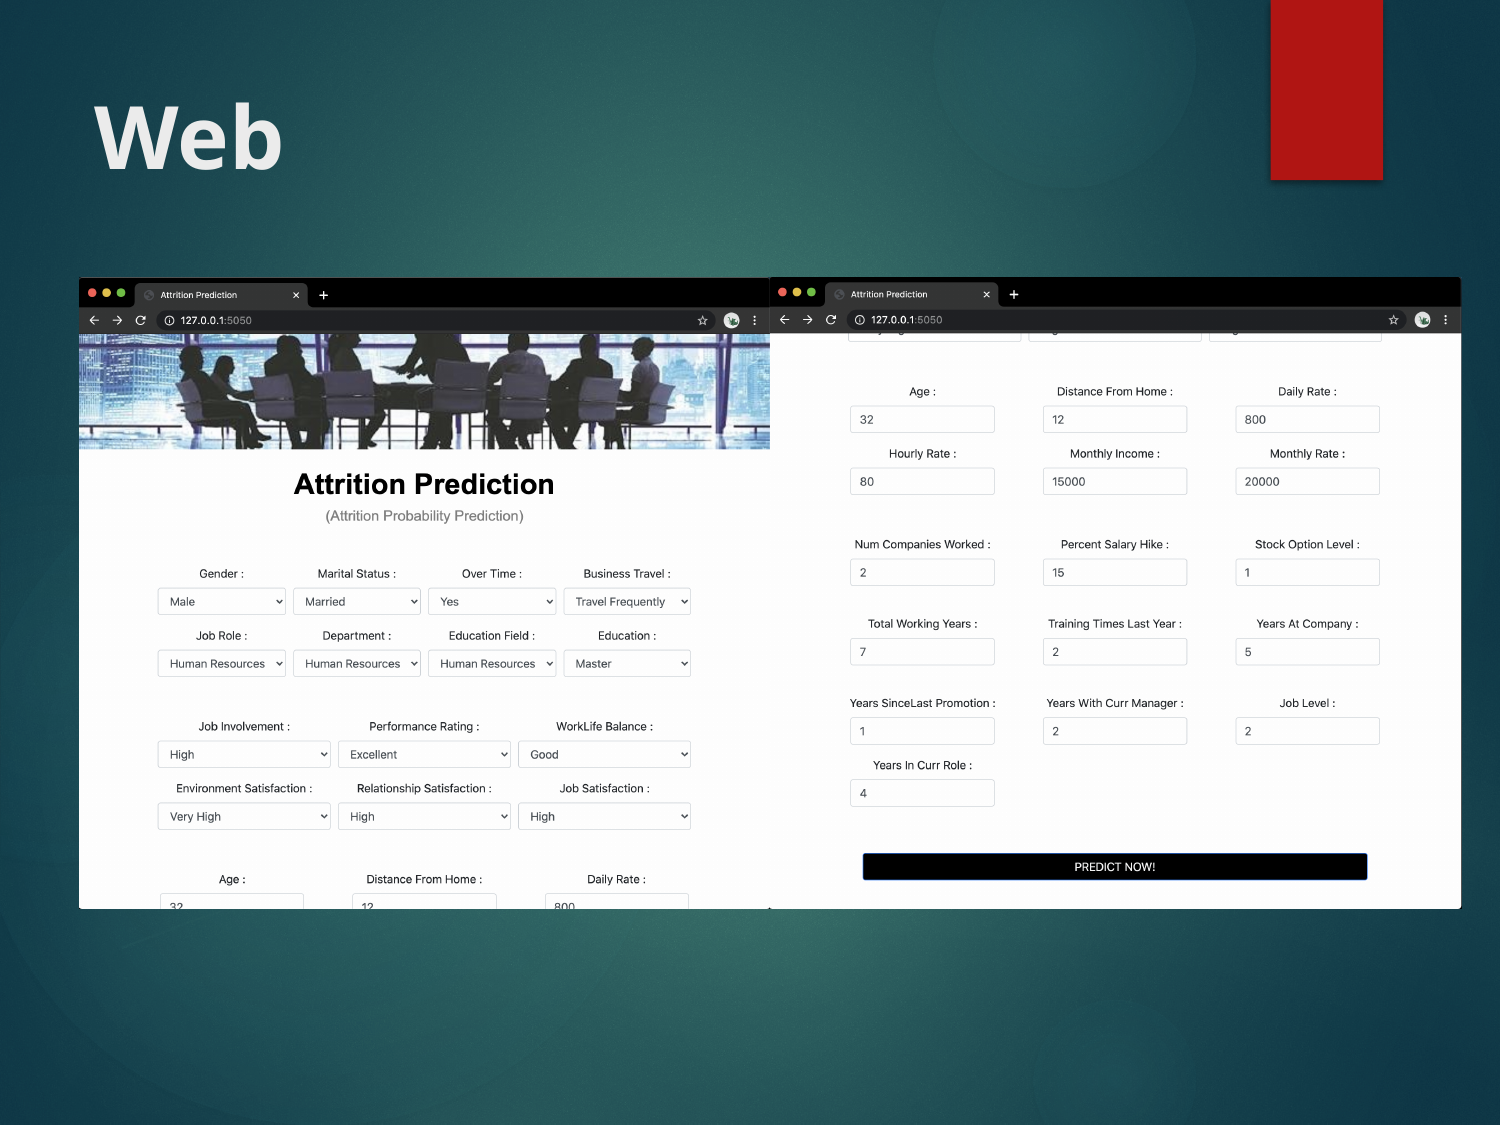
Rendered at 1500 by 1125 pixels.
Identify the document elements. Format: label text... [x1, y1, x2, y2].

picture [770, 277, 1462, 910]
title Web [79, 74, 1237, 276]
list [79, 277, 768, 910]
